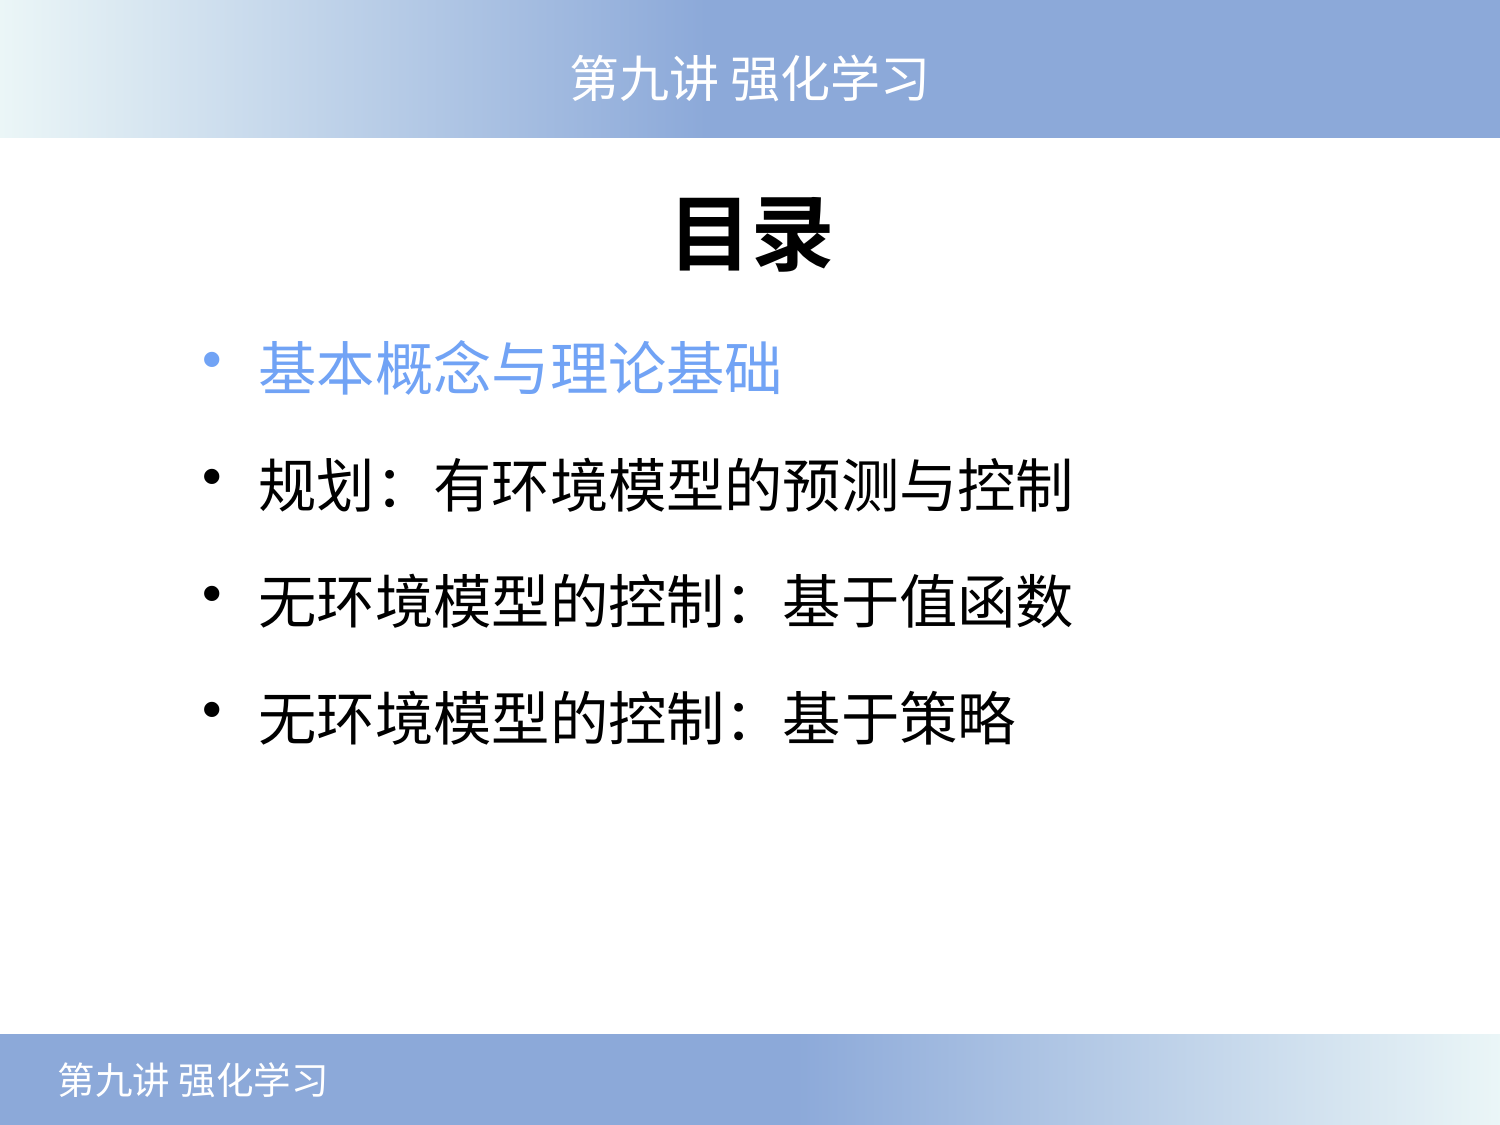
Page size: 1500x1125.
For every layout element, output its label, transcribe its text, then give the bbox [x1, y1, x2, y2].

text_box 基本概念与理论基础 规划：有环境模型的预测与控制 无环境模型的控制：基于值函数 无环境模型的控制：基于策略 [187, 289, 1361, 922]
text_box [0, 0, 1500, 138]
text_box 第九讲 强化学习 [554, 40, 946, 115]
text_box 第九讲 强化学习 [0, 1034, 1500, 1125]
text_box 目录 [76, 138, 1427, 326]
